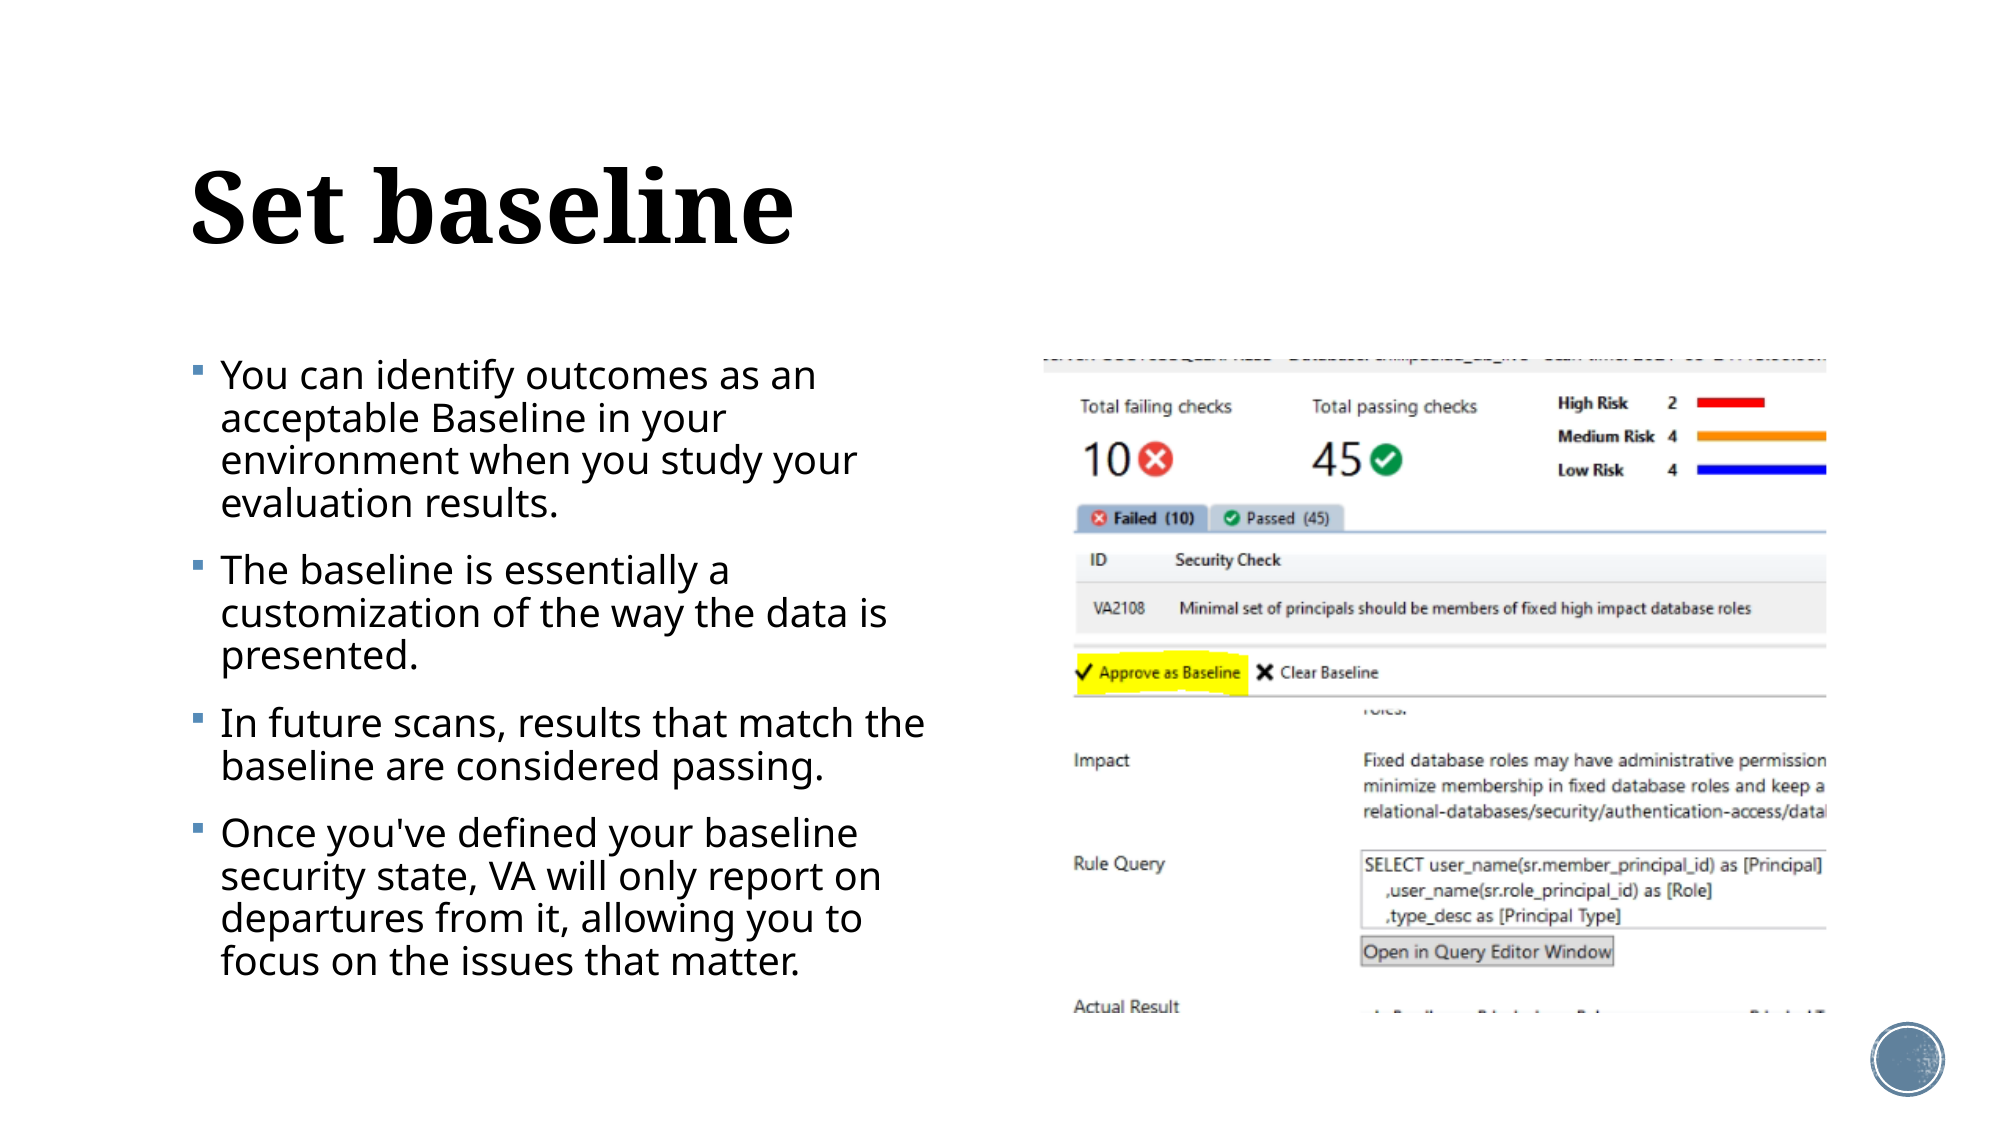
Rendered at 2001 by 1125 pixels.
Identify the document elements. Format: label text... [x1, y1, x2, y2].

picture [1043, 359, 1827, 1013]
title Set baseline [175, 79, 1826, 344]
list You can identify outcomes as an acceptable Baseline in your environment when you study your evaluation results. The baseline is essentially a customization of the way the data is presented. In future scans, results that match the baseline are considered passing. Once you've defined your baseline security state, VA will only report on departures from it, allowing you to focus on the issues that matter. [175, 348, 957, 1013]
